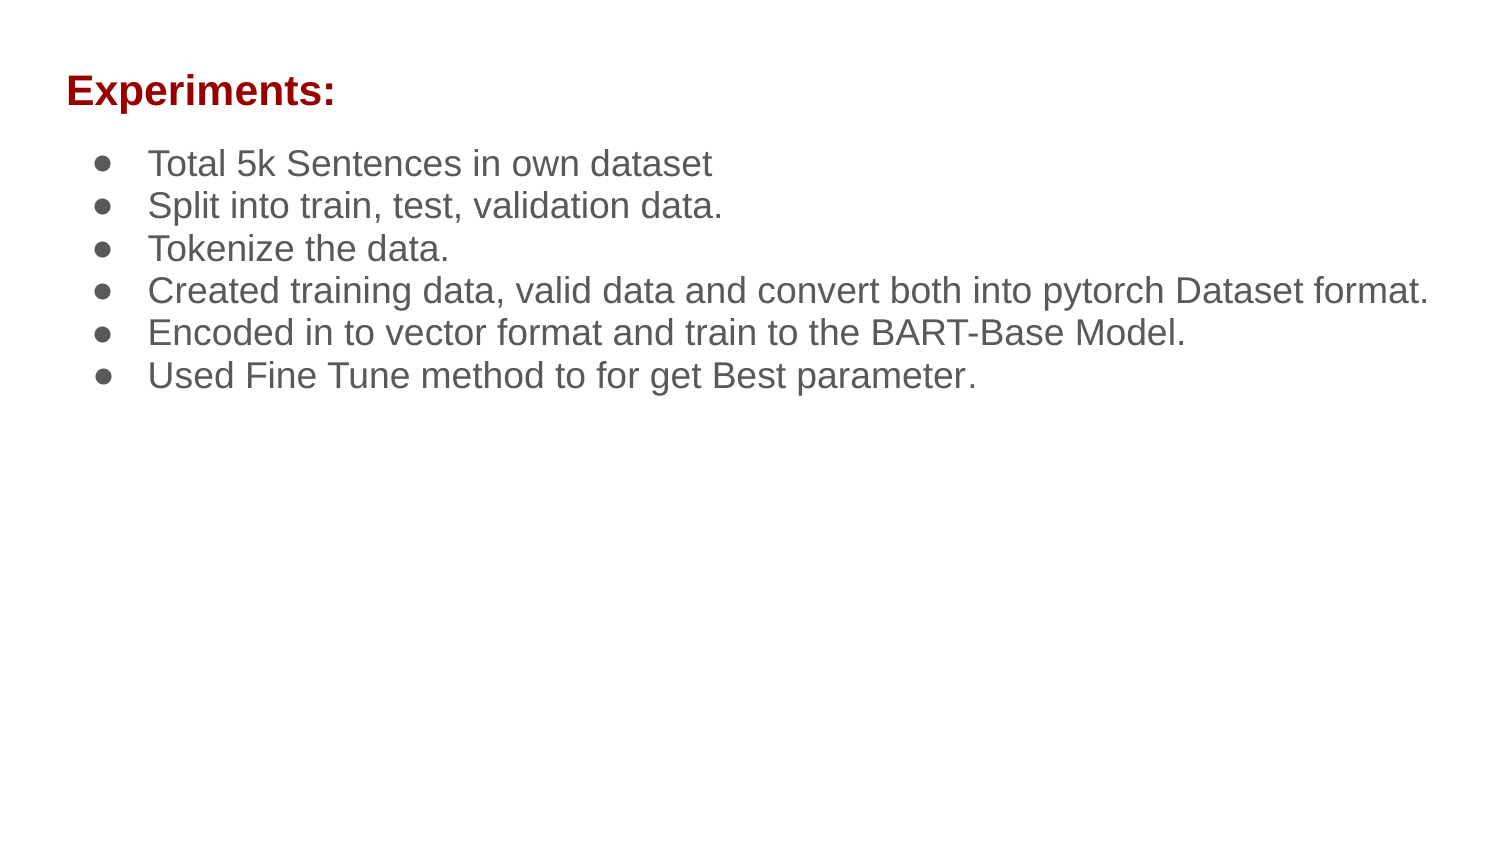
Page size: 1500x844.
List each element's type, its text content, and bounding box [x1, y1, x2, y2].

title Experiments: [51, 47, 1449, 142]
list Total 5k Sentences in own dataset Split into train, test, validation data. Tokenize the data. Created training data, valid data and convert both into pytorch Dataset format. Encoded in to vector format and train to the BART-Base Model. Used Fine Tune method to for get Best parameter. [57, 127, 1456, 829]
